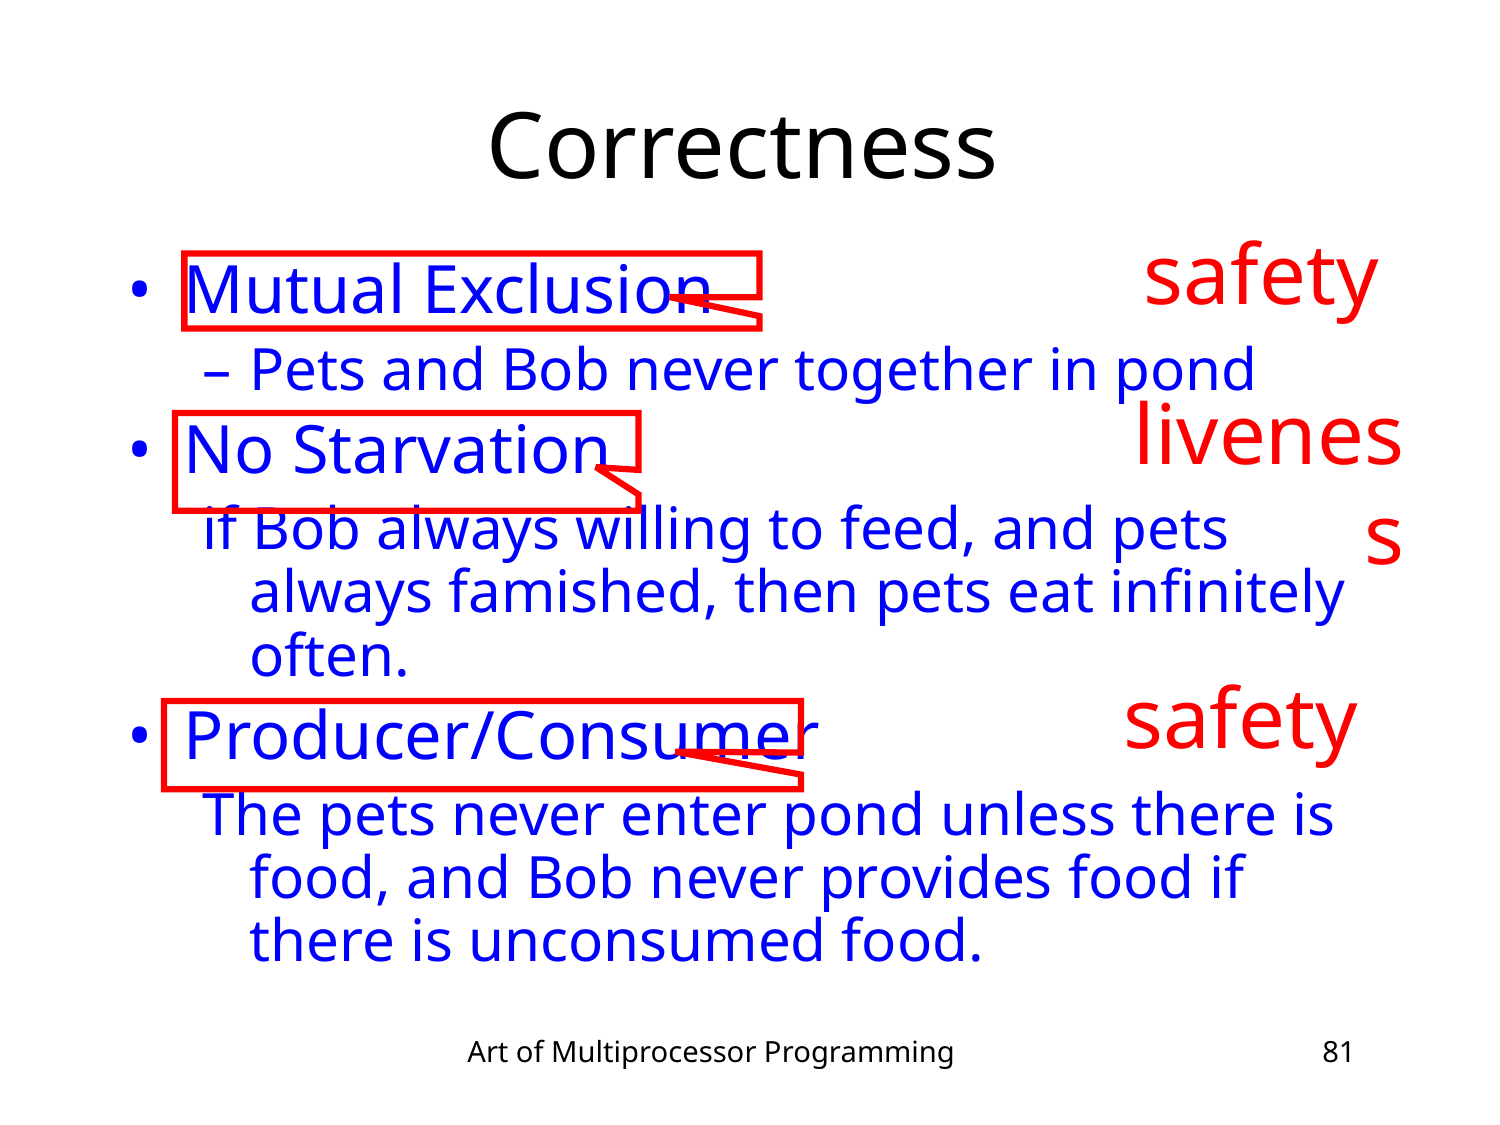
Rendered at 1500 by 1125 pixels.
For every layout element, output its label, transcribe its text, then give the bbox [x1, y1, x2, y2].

text_box safety [1089, 657, 1374, 773]
title Correctness [105, 47, 1381, 236]
text_box [163, 701, 801, 790]
text_box [174, 412, 639, 511]
text_box Art of Multiprocessor Programming [390, 1025, 1033, 1101]
text_box liveness [1081, 373, 1420, 489]
text_box ‹#› [1058, 1025, 1371, 1101]
list Mutual Exclusion Pets and Bob never together in pond No Starvation if Bob always willing to feed, and pets always famished, then pets eat infinitely often. Producer/Consumer The pets never enter pond unless there is food, and Bob never provides food if there is unconsumed food. [112, 248, 1388, 1000]
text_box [184, 213, 1394, 329]
